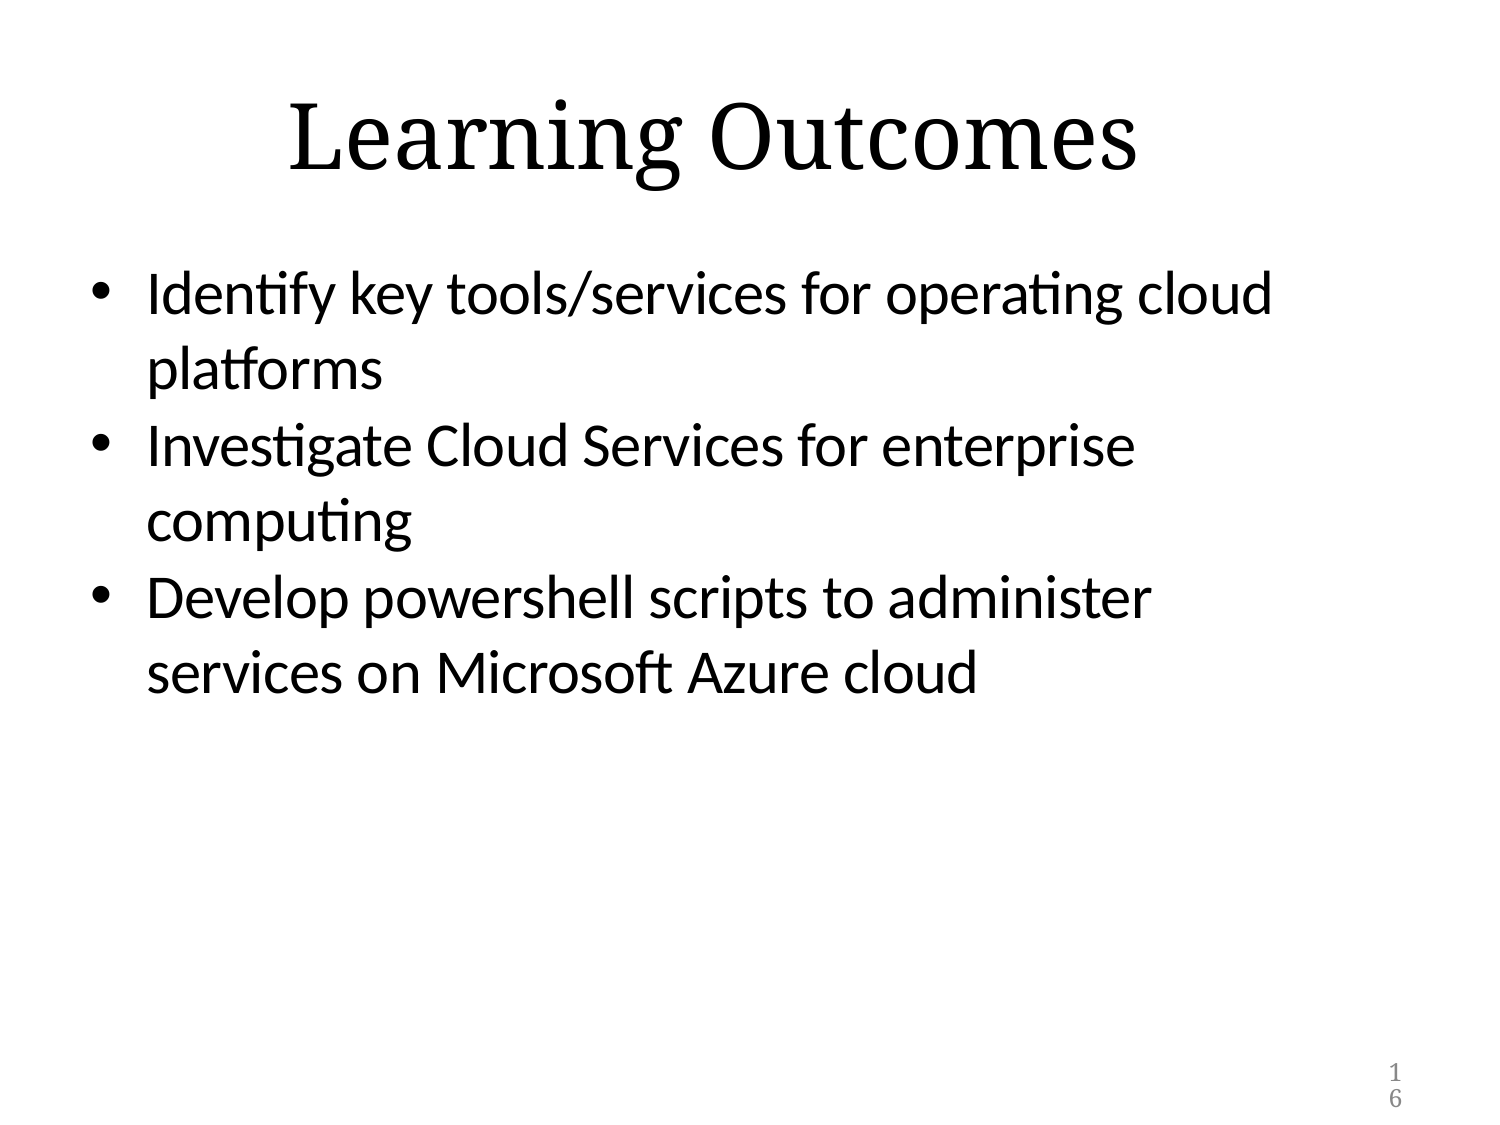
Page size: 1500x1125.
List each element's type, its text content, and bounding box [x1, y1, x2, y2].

text_box 16 [1382, 1060, 1417, 1113]
title Learning Outcomes [285, 75, 1215, 250]
text_box Identify key tools/services for operating cloud platforms Investigate Cloud Services for enterprise computing Develop powershell scripts to administer services on Microsoft Azure cloud [87, 250, 1346, 782]
